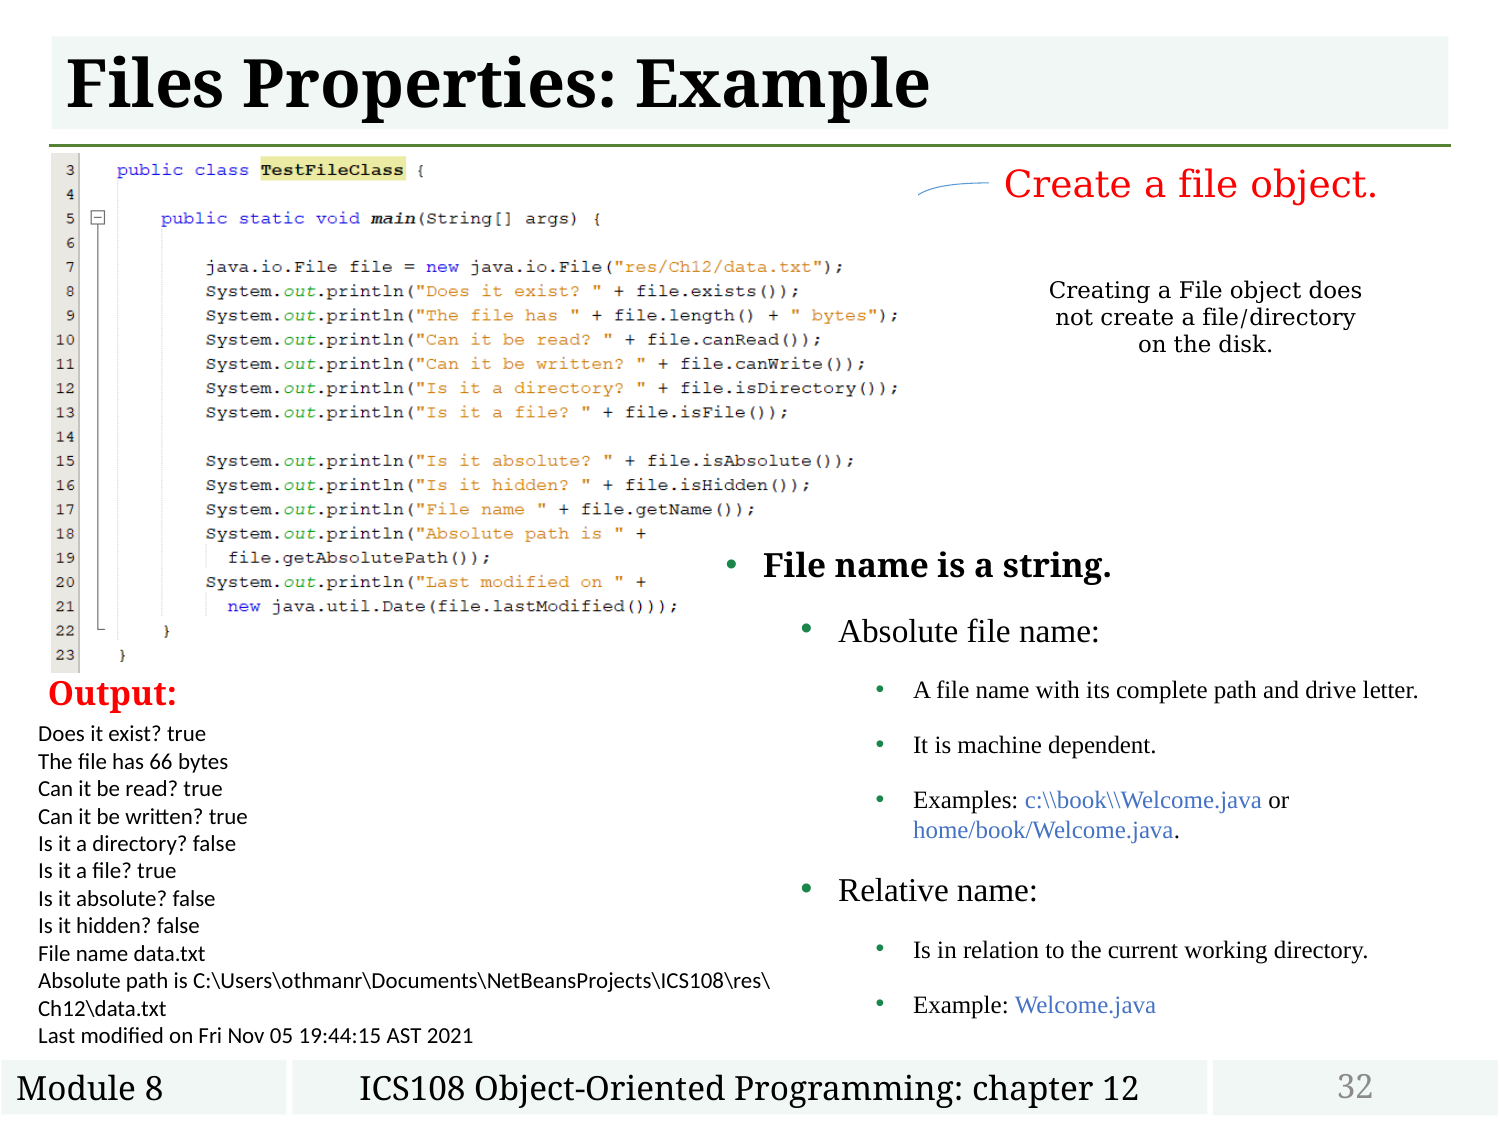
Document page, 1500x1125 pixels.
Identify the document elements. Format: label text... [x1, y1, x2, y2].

text_box Creating a File object does not create a file/directory on the disk. [1023, 267, 1389, 365]
list File name is a string. Absolute file name: A file name with its complete path and drive letter. It is machine dependent. Examples: c:\\book\\Welcome.java or home/book/Welcome.java. Relative name: Is in relation to the current working directory. Example: Welcome.java [710, 536, 1477, 1057]
title Files Properties: Example [51, 36, 1449, 130]
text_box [918, 183, 1024, 229]
text_box Create a file object. [988, 153, 1394, 213]
text_box Output: [33, 664, 192, 720]
text_box Does it exist? true The file has 66 bytes Can it be read? true Can it be written? true Is it a directory? false Is it a file? true Is it absolute? false Is it hidden? false File name data.txt Absolute path is C:\Users\othmanr\Documents\NetBeansProjects\ICS108\res\Ch12\data.txt Last modified on Fri Nov 05 19:44:15 AST 2021 [23, 711, 710, 1056]
picture [51, 153, 918, 674]
slide_number 32 [1212, 1059, 1498, 1116]
